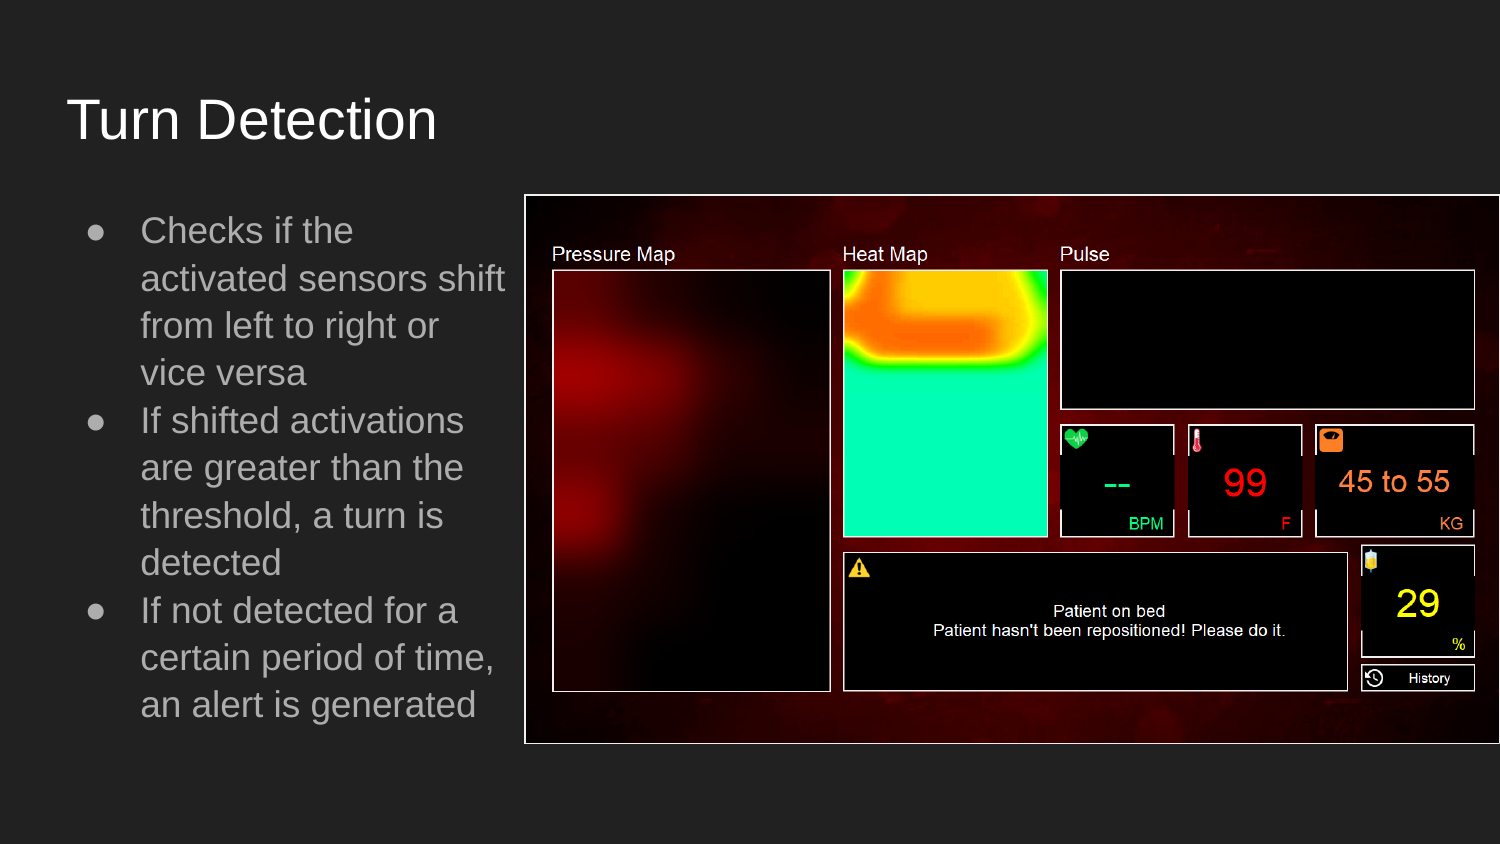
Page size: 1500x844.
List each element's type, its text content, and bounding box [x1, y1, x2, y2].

list Checks if the activated sensors shift from left to right or vice versa If shifted activations are greater than the threshold, a turn is detected If not detected for a certain period of time, an alert is generated [51, 189, 525, 750]
picture [523, 194, 1500, 744]
title Turn Detection [51, 72, 1449, 167]
